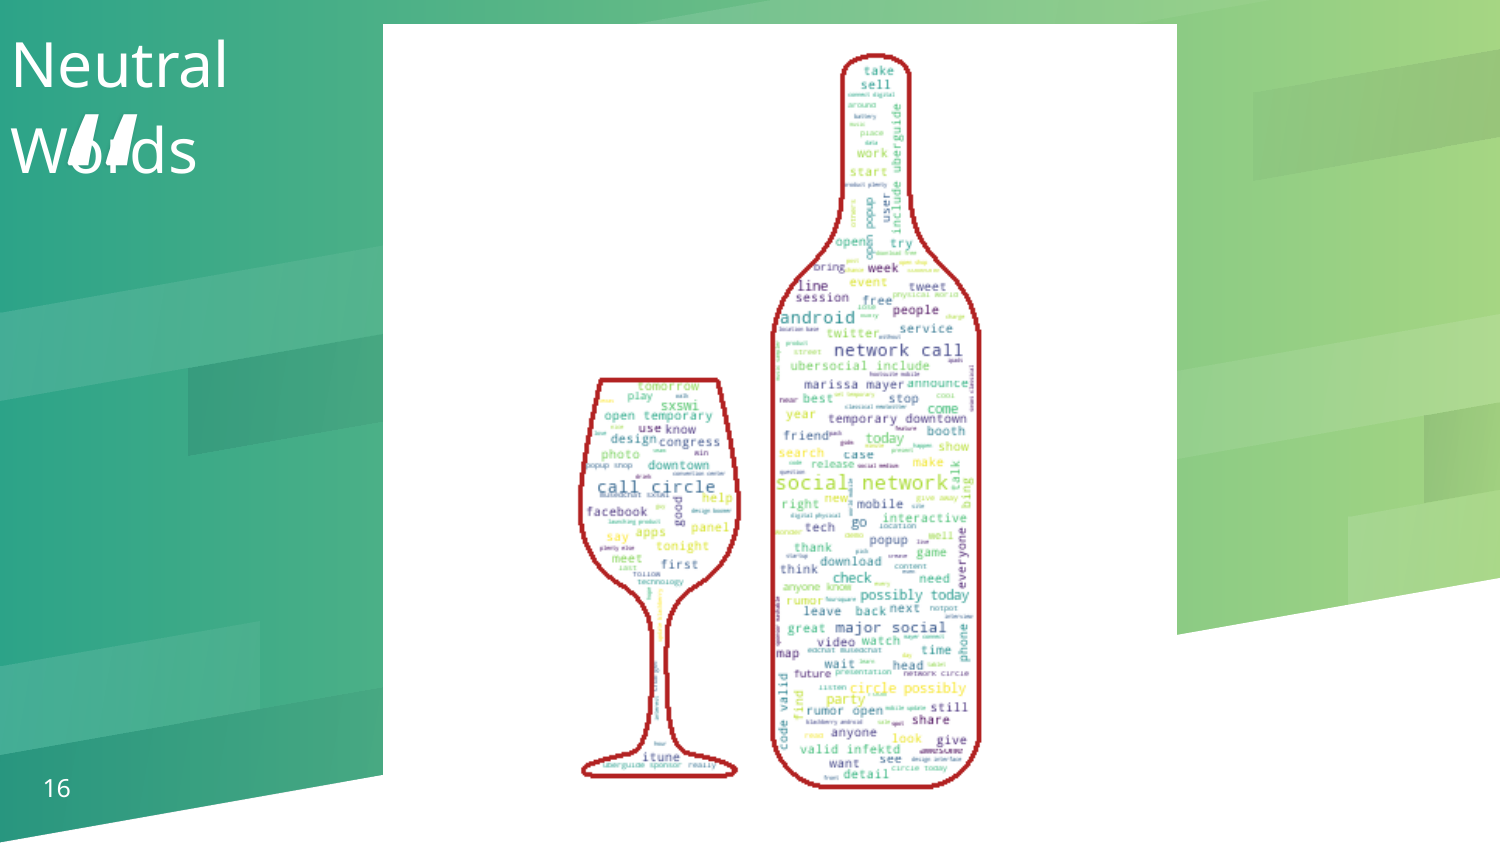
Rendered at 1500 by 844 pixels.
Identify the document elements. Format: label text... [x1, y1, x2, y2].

list Neutral Words [10, 13, 359, 160]
picture [382, 24, 1178, 819]
slide_number ‹#› [42, 766, 122, 807]
